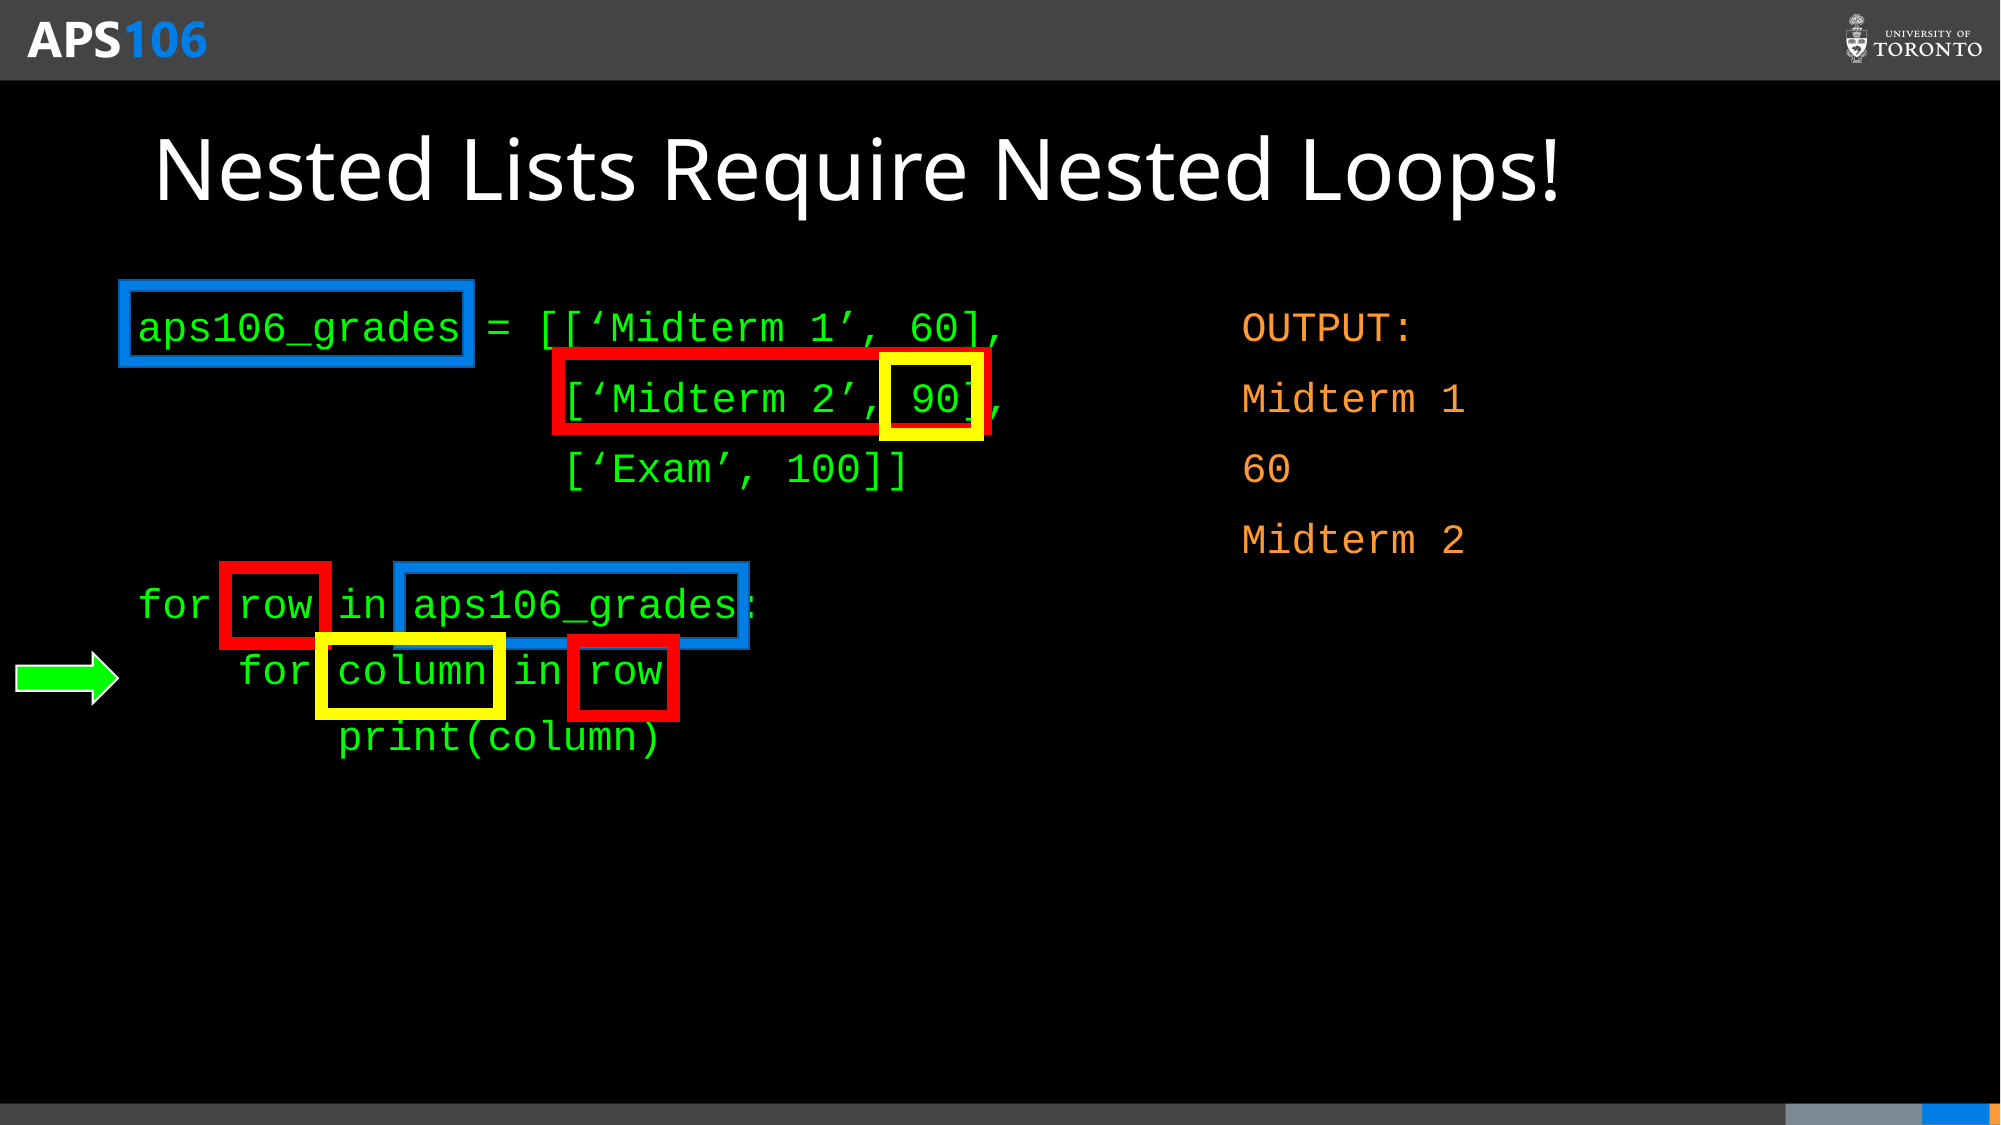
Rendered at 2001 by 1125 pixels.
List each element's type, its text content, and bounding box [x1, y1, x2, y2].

text_box [879, 352, 984, 441]
text_box [552, 347, 992, 435]
picture [0, 0, 2001, 1125]
text_box [219, 561, 332, 650]
text_box OUTPUT: Midterm 1 60 Midterm 2 [1241, 299, 1863, 846]
text_box [15, 650, 120, 706]
text_box [393, 561, 750, 650]
text_box [567, 634, 680, 722]
title Nested Lists Require Nested Loops! [137, 119, 1863, 227]
text_box [315, 632, 506, 720]
list aps106_grades = [[‘Midterm 1’, 60], [‘Midterm 2’, 90], [‘Exam’, 100]] for row in aps106_grades: for column in row: print(column) [137, 299, 1078, 938]
text_box [118, 279, 475, 368]
